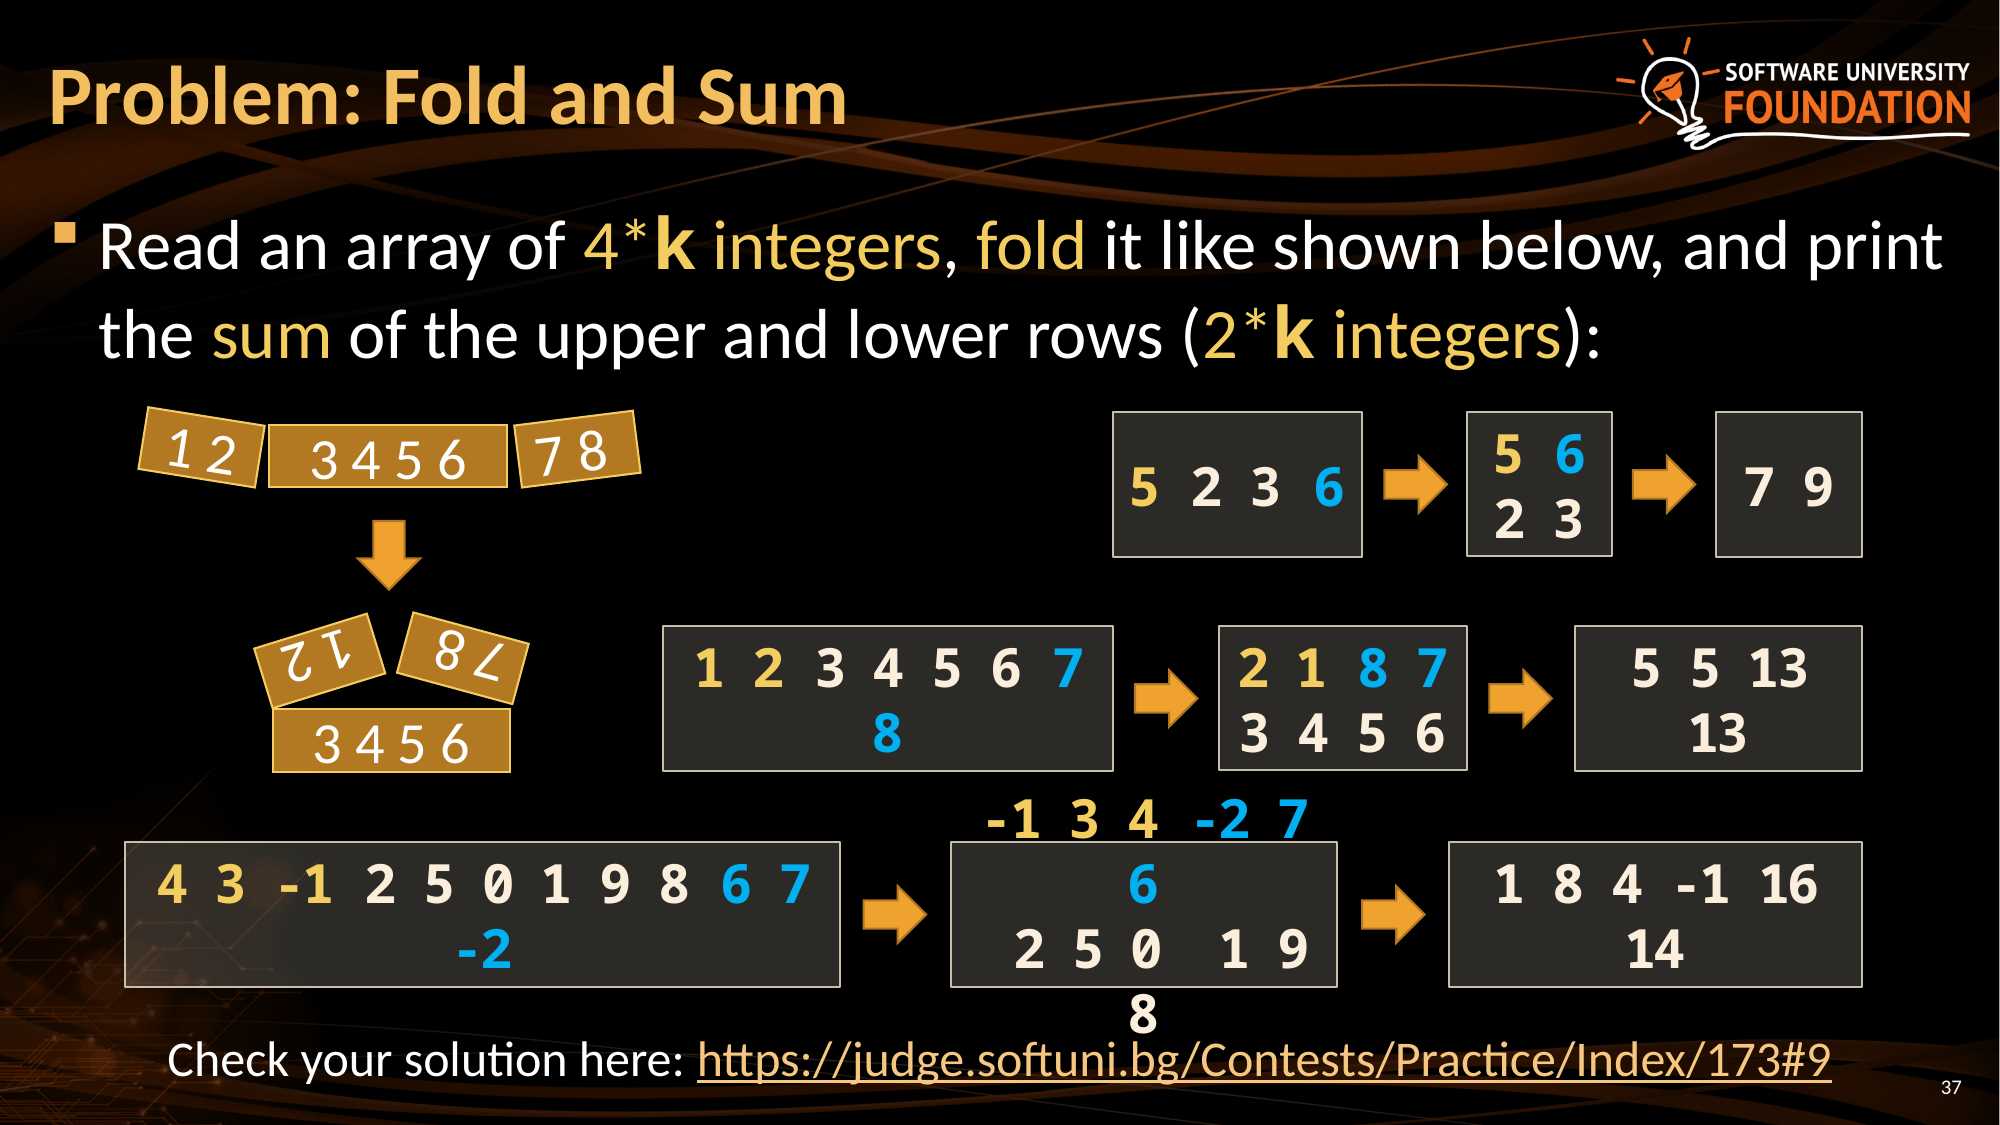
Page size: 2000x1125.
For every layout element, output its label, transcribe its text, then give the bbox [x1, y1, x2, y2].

text_box Check your solution here: https://judge.softuni.bg/Contests/Practice/Index/173#9 [133, 1019, 1866, 1095]
text_box 7 9 [1715, 411, 1863, 558]
text_box 2 1 8 7 3 4 5 6 [1219, 625, 1468, 771]
text_box 1 2 3 4 5 6 7 8 [662, 625, 1113, 772]
picture [0, 0, 2000, 1125]
text_box 5 6 2 3 [1466, 411, 1613, 557]
text_box 1 8 4 -1 16 14 [1448, 841, 1863, 988]
text_box [1361, 883, 1427, 946]
text_box [862, 883, 928, 946]
text_box [1383, 453, 1449, 516]
text_box 5 2 3 6 [1112, 411, 1363, 558]
text_box 4 3 -1 2 5 0 1 9 8 6 7 -2 [124, 841, 840, 988]
text_box 5 5 13 13 [1574, 625, 1863, 772]
text_box [1488, 667, 1554, 730]
text_box [1631, 453, 1697, 516]
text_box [142, 416, 638, 772]
text_box [1133, 667, 1199, 730]
title Problem: Fold and Sum [30, 6, 1602, 189]
list Read an array of 4*k integers, fold it like shown below, and print the sum of the upper and lower rows (2*k integers): [31, 188, 1968, 1103]
text_box -1 3 4 -2 7 6 2 5 0 1 9 8 [950, 841, 1338, 988]
